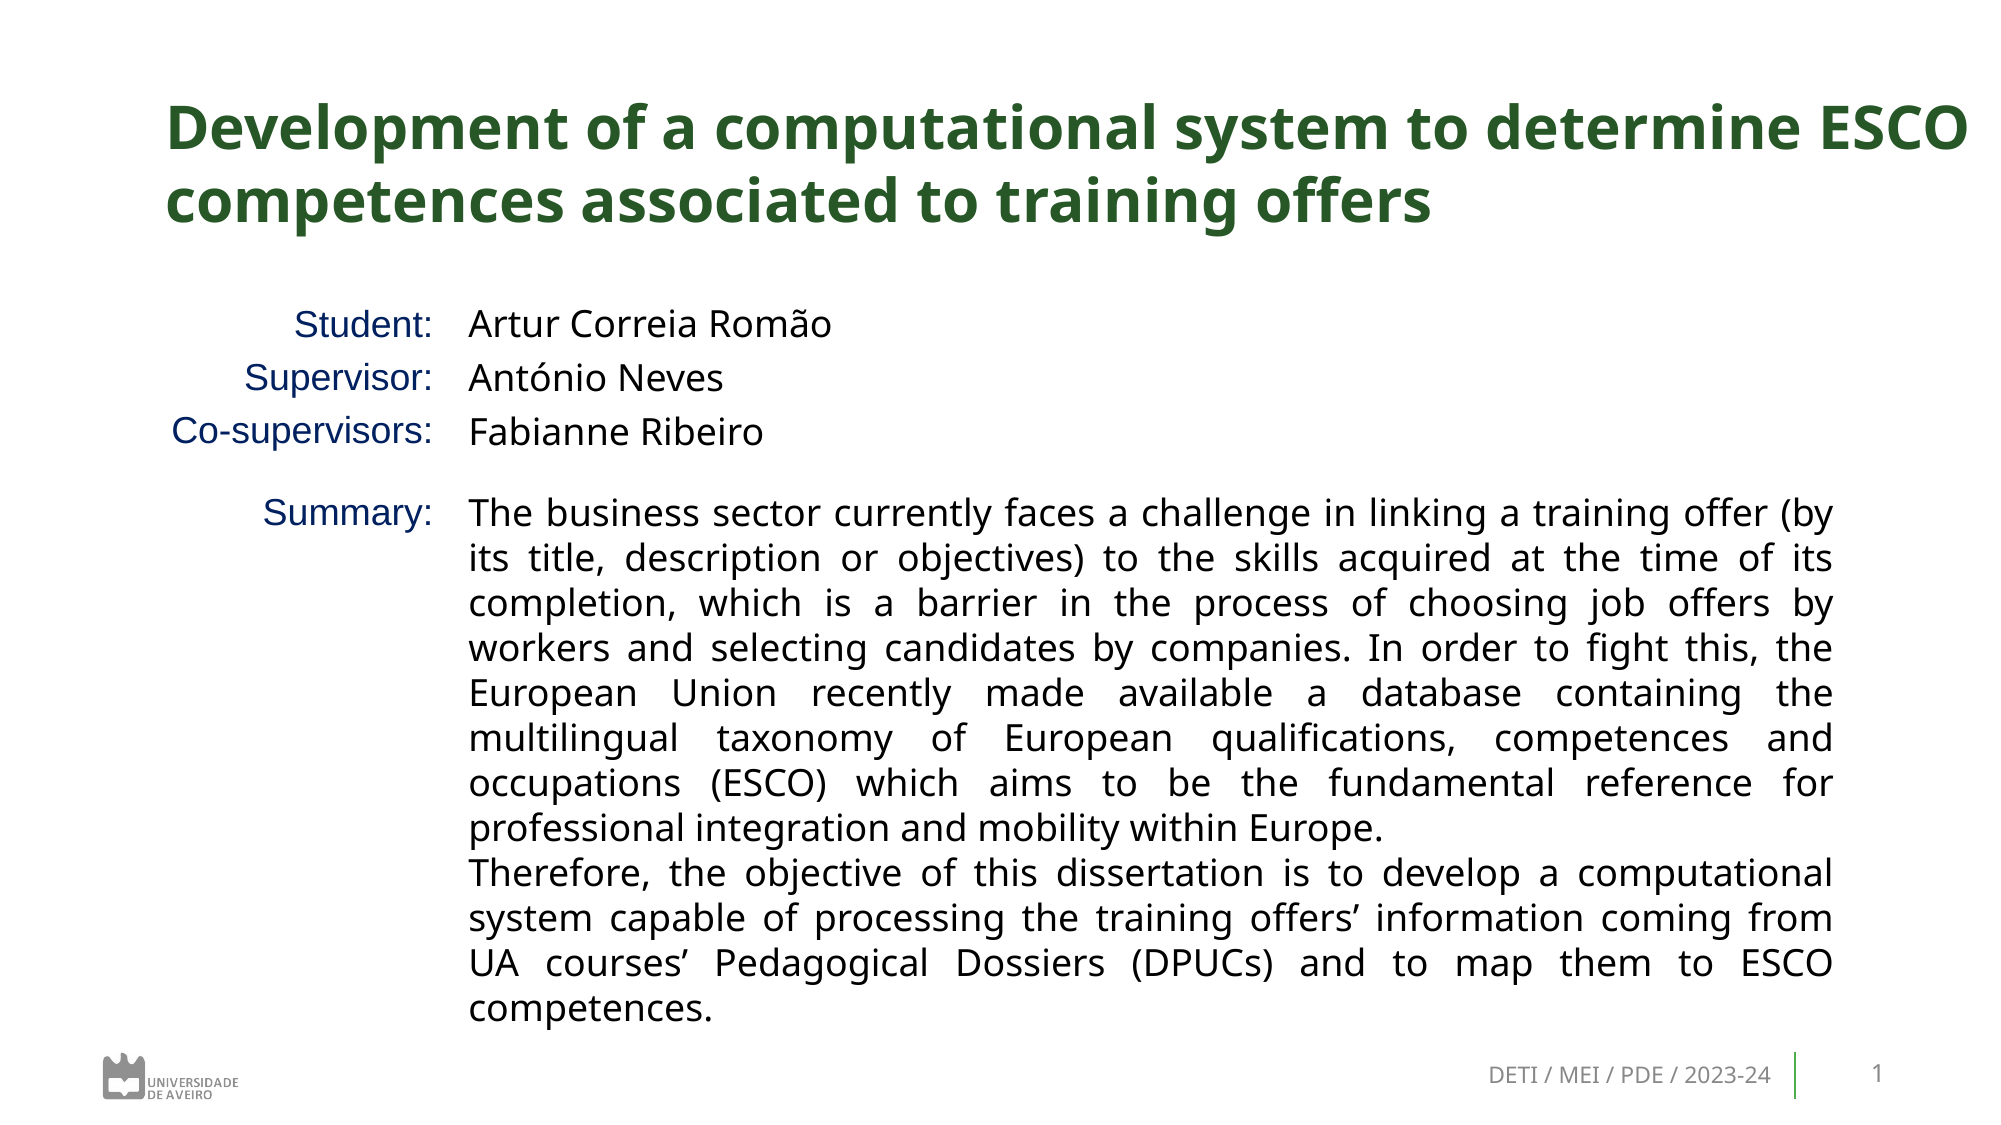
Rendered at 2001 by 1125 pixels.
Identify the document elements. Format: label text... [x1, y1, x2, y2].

slide_number ‹#› [1805, 1044, 1900, 1105]
list Artur Correia Romão [448, 292, 1850, 346]
list Fabianne Ribeiro [448, 400, 1850, 454]
footer DETI / MEI / PDE / 2023-24 [731, 1044, 1784, 1105]
list The business sector currently faces a challenge in linking a training offer (by its title, description or objectives) to the skills acquired at the time of its completion, which is a barrier in the process of choosing job offers by workers and selecting candidates by companies. In order to fight this, the European Union recently made available a database containing the multilingual taxonomy of European qualifications, competences and occupations (ESCO) which aims to be the fundamental reference for professional integration and mobility within Europe. Therefore, the objective of this dissertation is to develop a computational system capable of processing the training offers’ information coming from UA courses’ Pedagogical Dossiers (DPUCs) and to map them to ESCO competences. [448, 481, 1850, 999]
list António Neves [448, 346, 1850, 400]
title Development of a computational system to determine ESCO competences associated to training offers [150, 81, 2000, 163]
